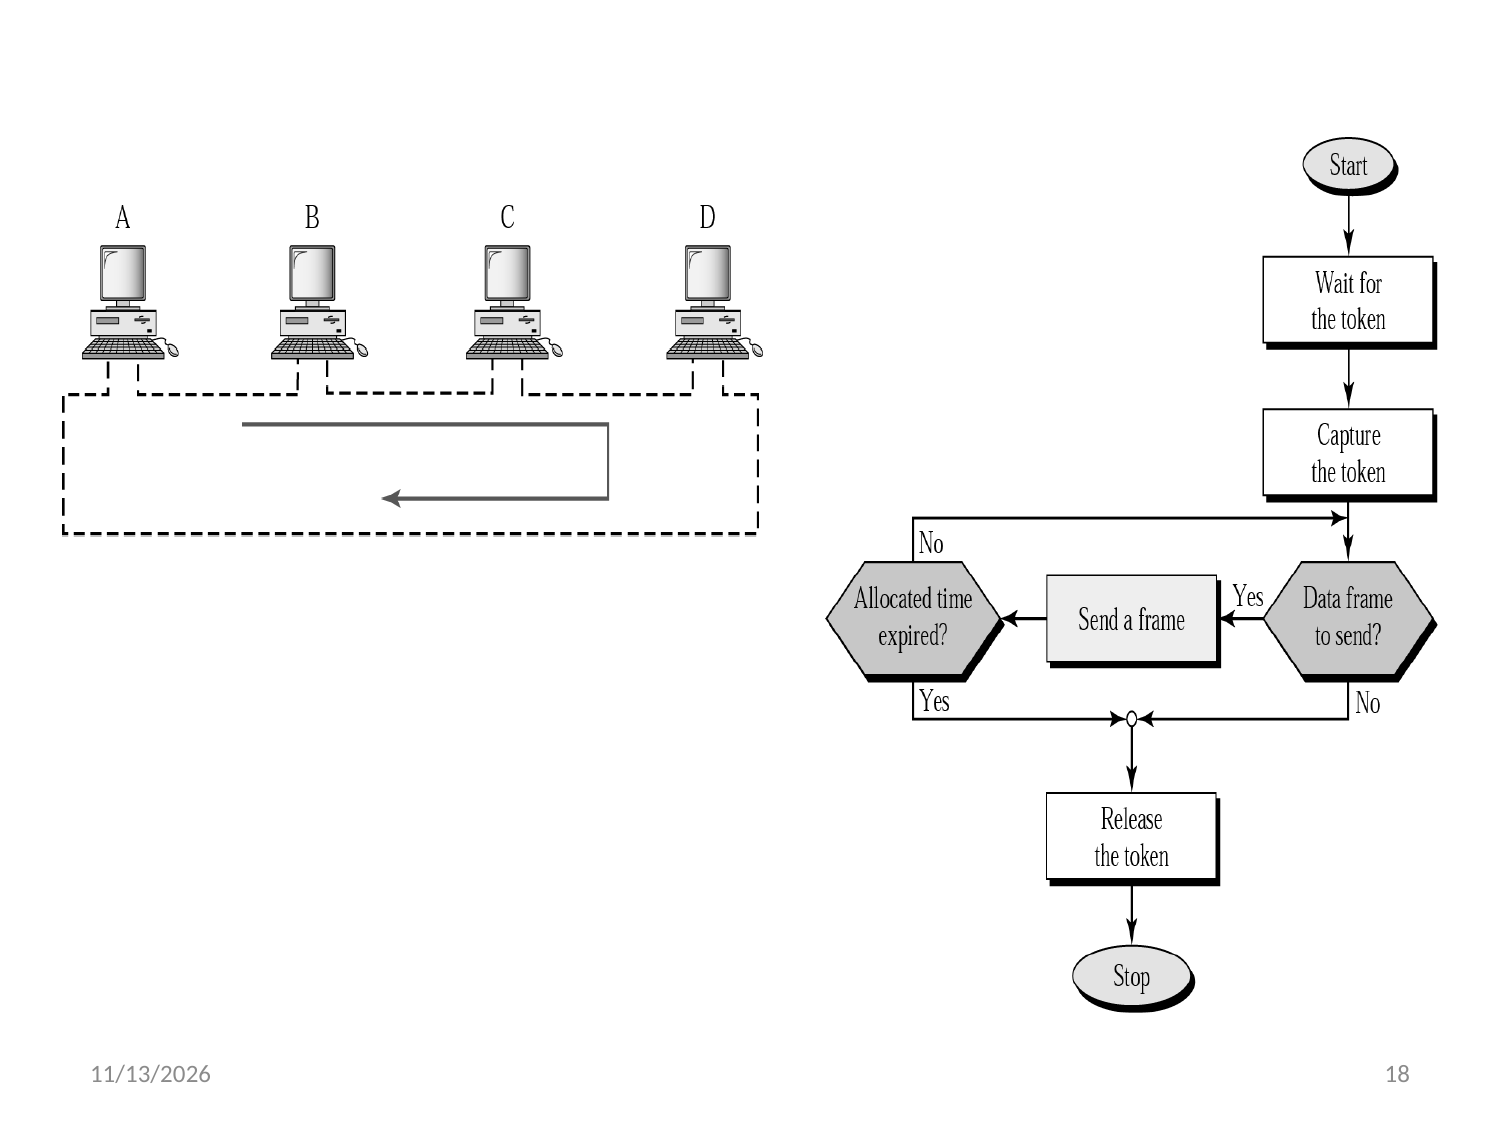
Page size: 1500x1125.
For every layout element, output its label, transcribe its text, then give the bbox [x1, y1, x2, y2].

slide_number 18 [1074, 1042, 1425, 1103]
picture [824, 137, 1438, 1013]
picture [62, 199, 763, 538]
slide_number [75, 1042, 425, 1103]
